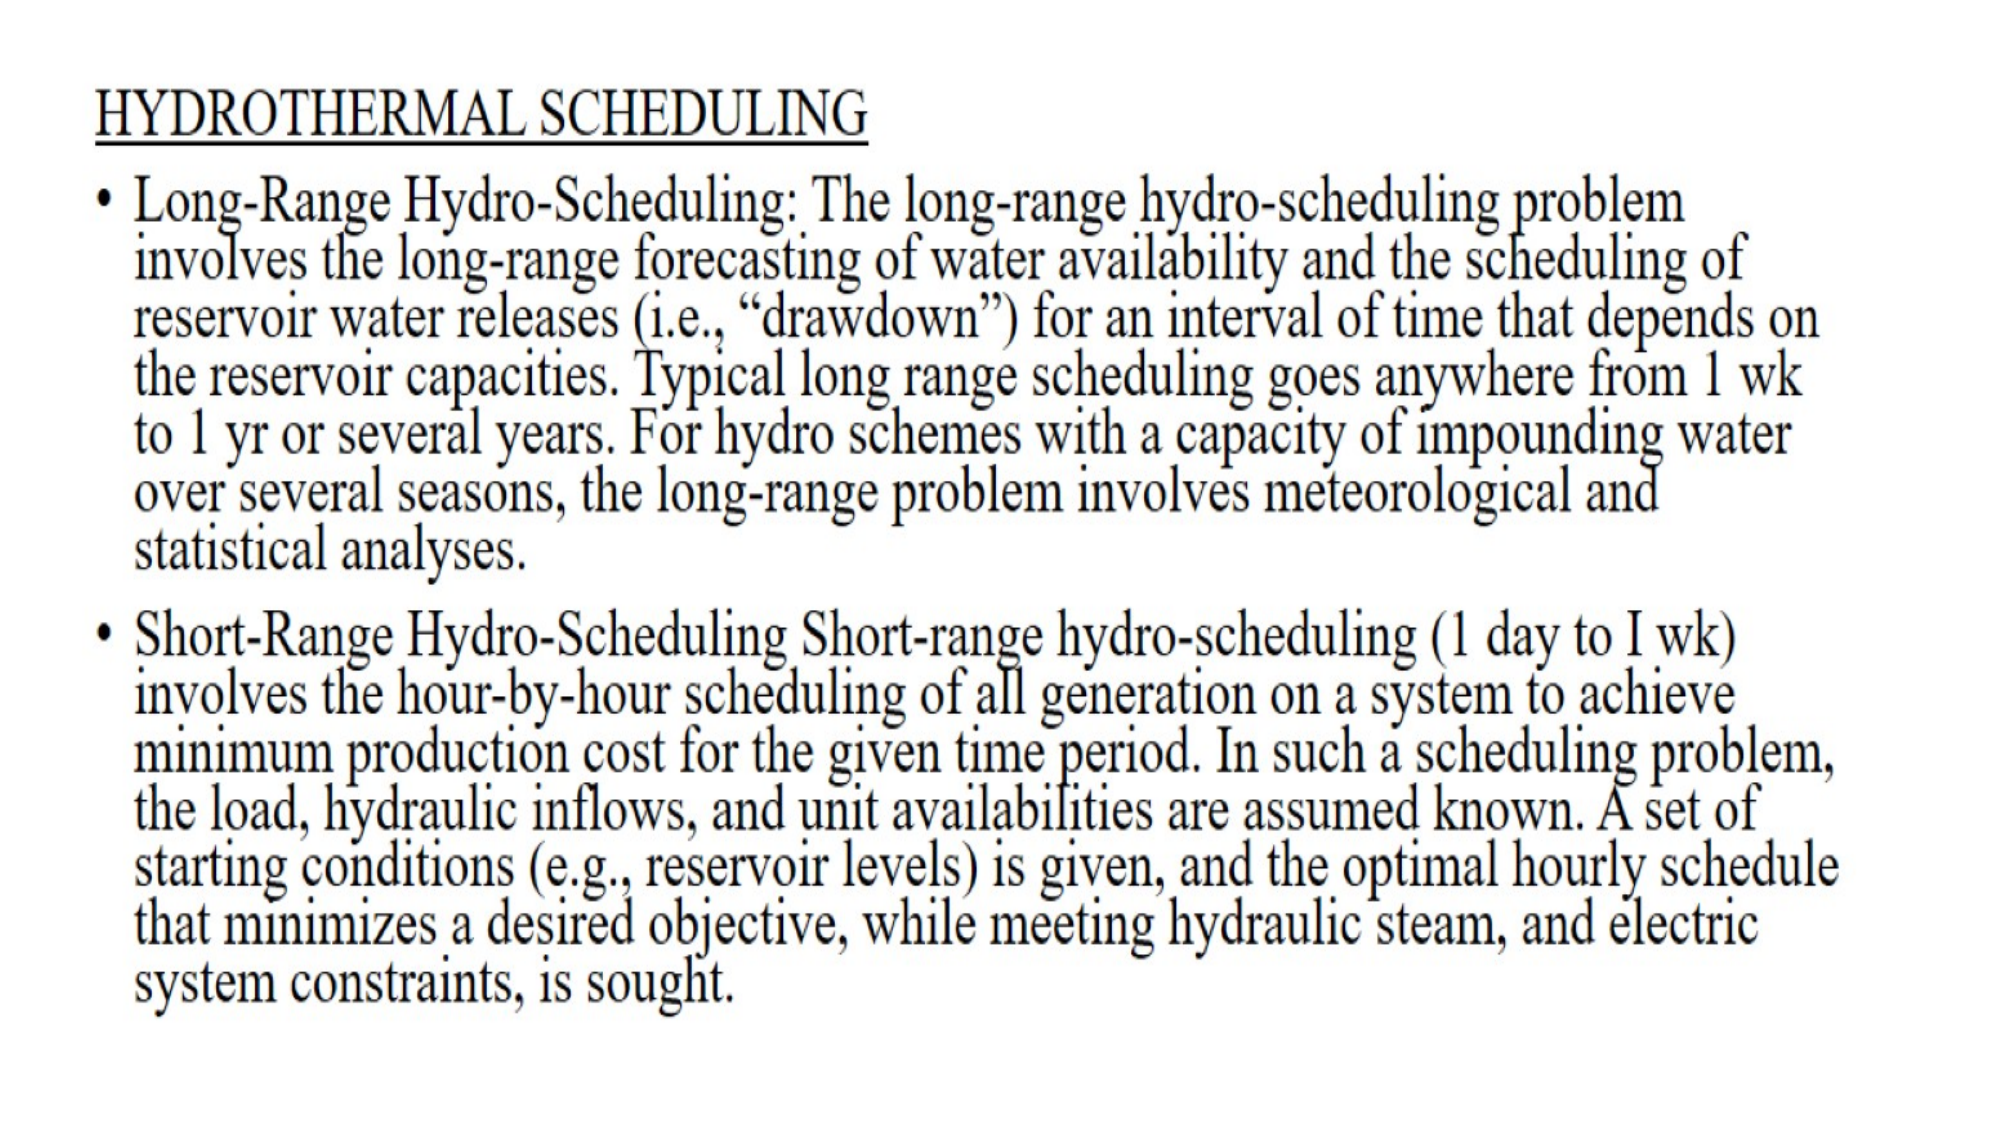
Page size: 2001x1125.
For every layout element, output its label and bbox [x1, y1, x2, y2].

picture [62, 66, 1858, 1032]
title [137, 59, 1863, 278]
